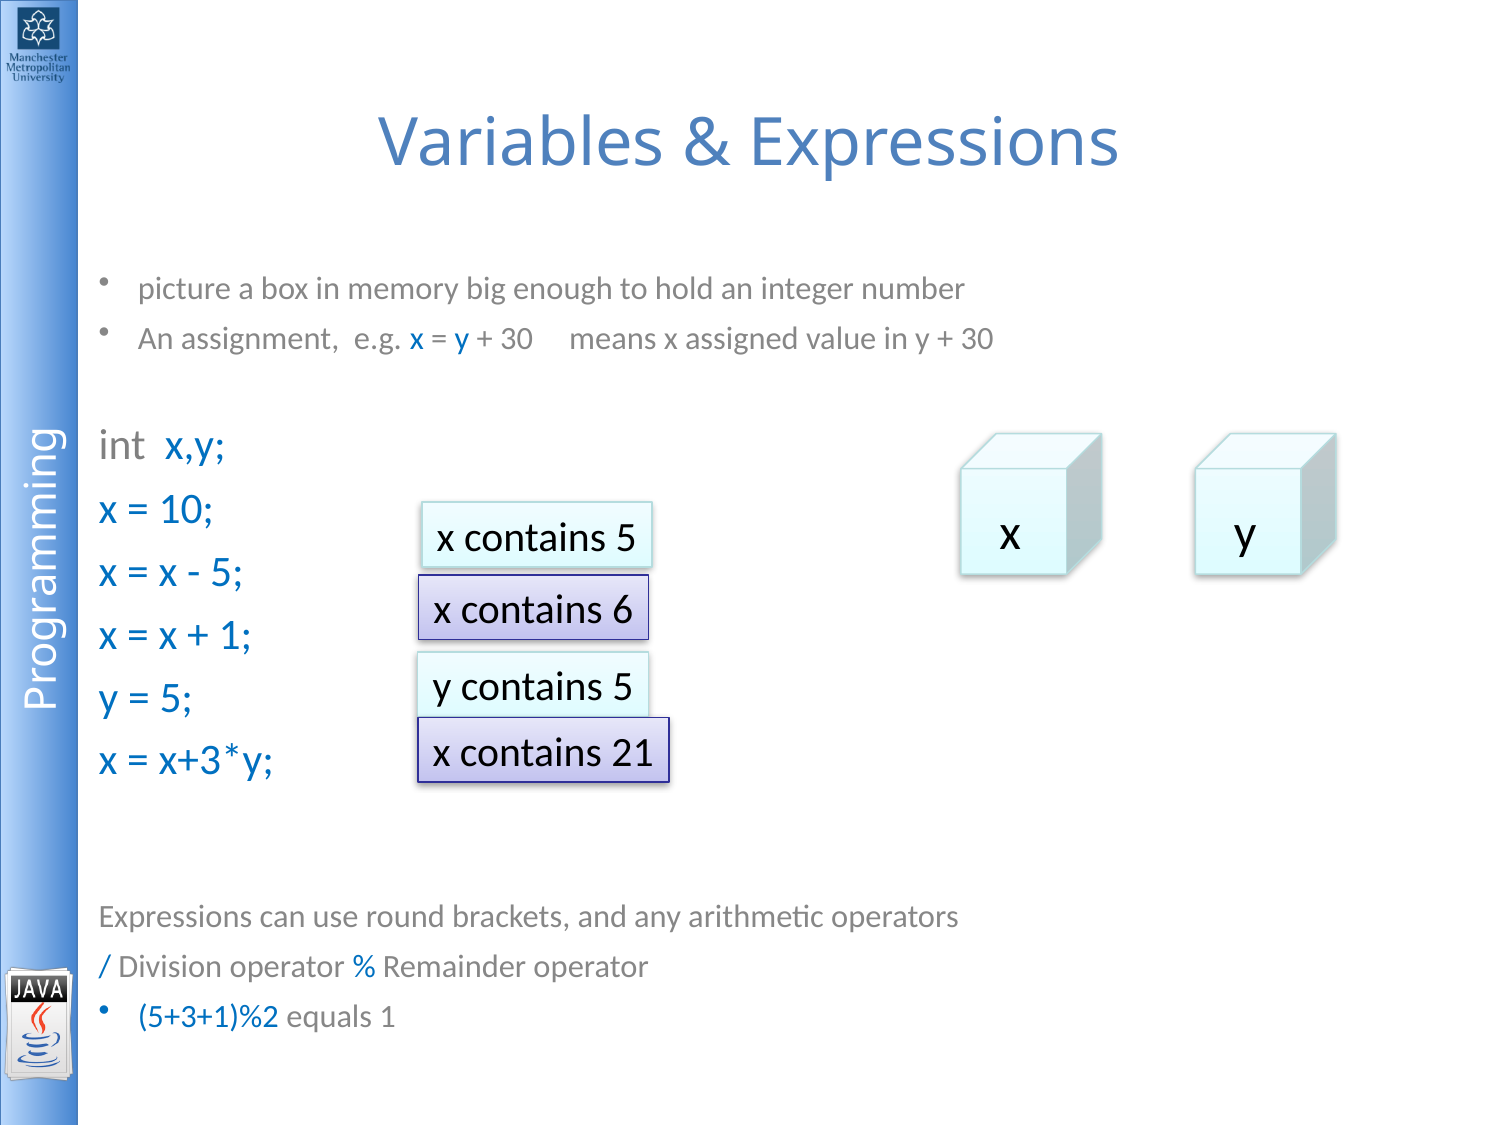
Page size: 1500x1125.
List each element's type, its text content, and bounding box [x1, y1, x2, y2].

text_box x contains 21 [417, 717, 670, 783]
picture [0, 966, 82, 1082]
picture [5, 7, 70, 83]
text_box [960, 433, 1102, 575]
text_box [1194, 432, 1337, 575]
list picture a box in memory big enough to hold an integer number An assignment, e.g. x = y + 30 means x assigned value in y + 30 int x,y; x = 10; x = x - 5; x = x + 1; y = 5; x = x+3*y; Expressions can use round brackets, and any arithmetic operators / Division operator % Remainder operator (5+3+1)%2 equals 1 [92, 260, 1425, 1046]
title Variables & Expressions [75, 45, 1425, 233]
text_box y contains 5 [417, 651, 649, 716]
text_box x contains 5 [421, 501, 653, 568]
text_box y [1219, 492, 1272, 567]
text_box x contains 6 [418, 574, 649, 640]
